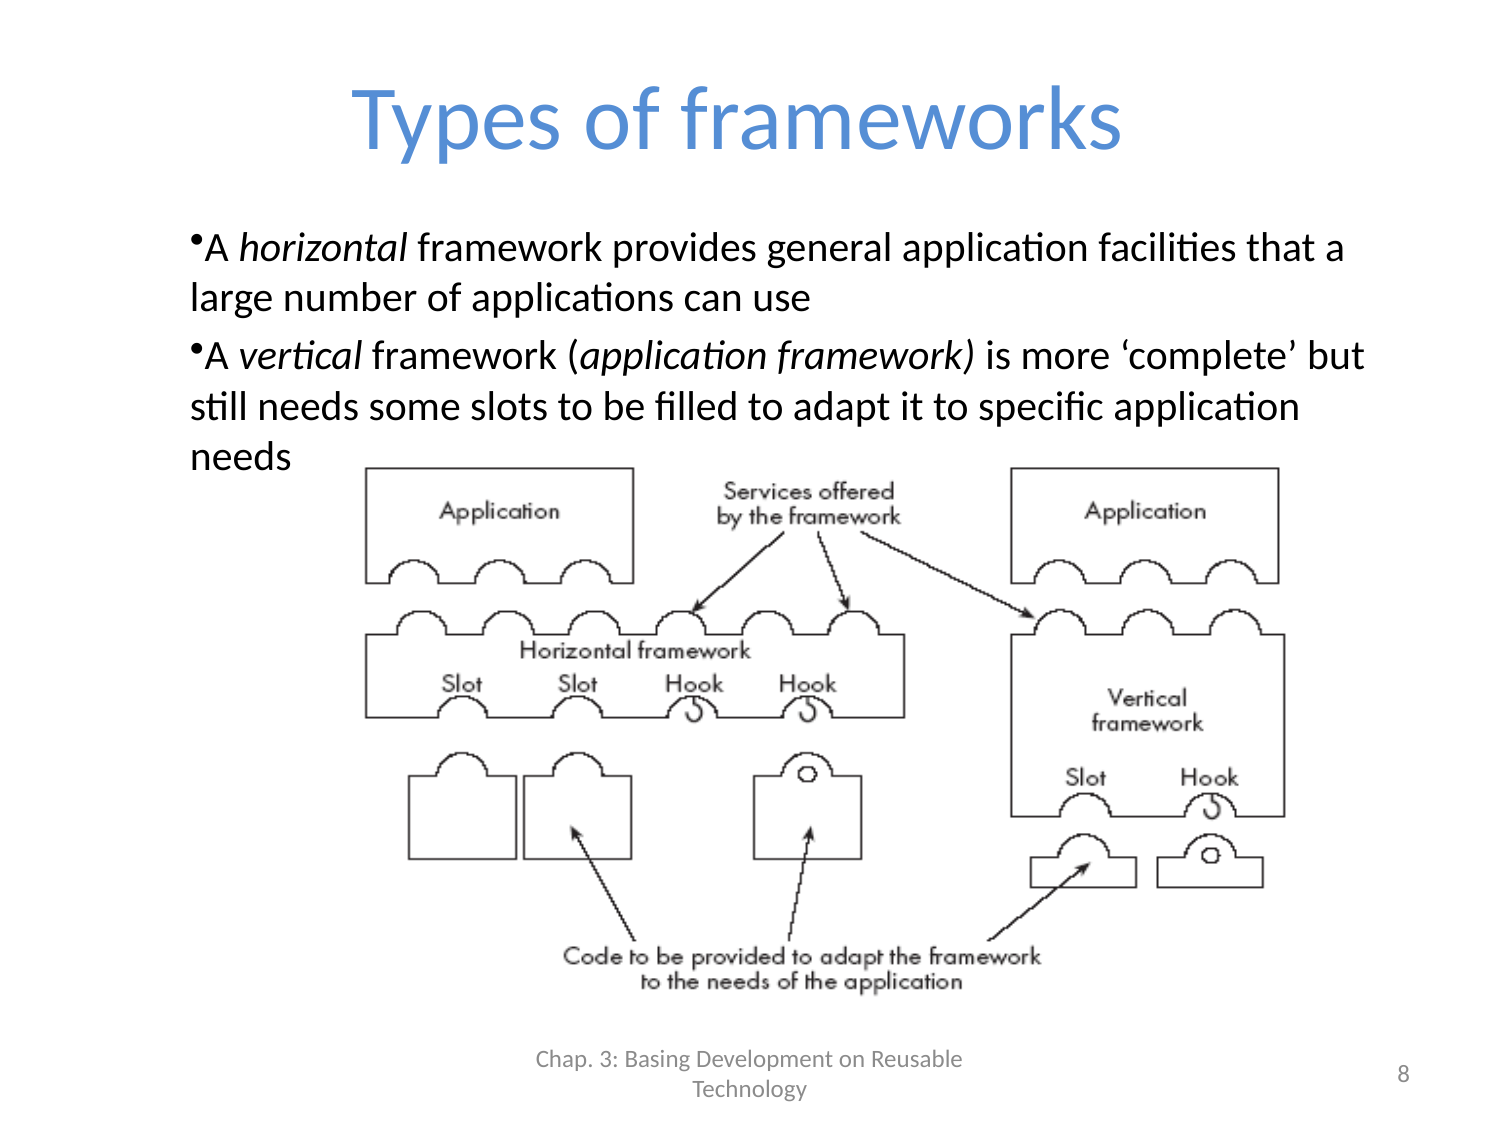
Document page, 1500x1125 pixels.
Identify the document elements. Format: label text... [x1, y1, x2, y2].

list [349, 458, 1313, 1001]
list A horizontal framework provides general application facilities that a large number of applications can use A vertical framework (application framework) is more ‘complete’ but still needs some slots to be filled to adapt it to specific application needs [174, 212, 1413, 1000]
footer Chap. 3: Basing Development on Reusable Technology [512, 1042, 988, 1103]
slide_number 8 [1074, 1042, 1425, 1103]
title Types of frameworks [62, 37, 1413, 188]
